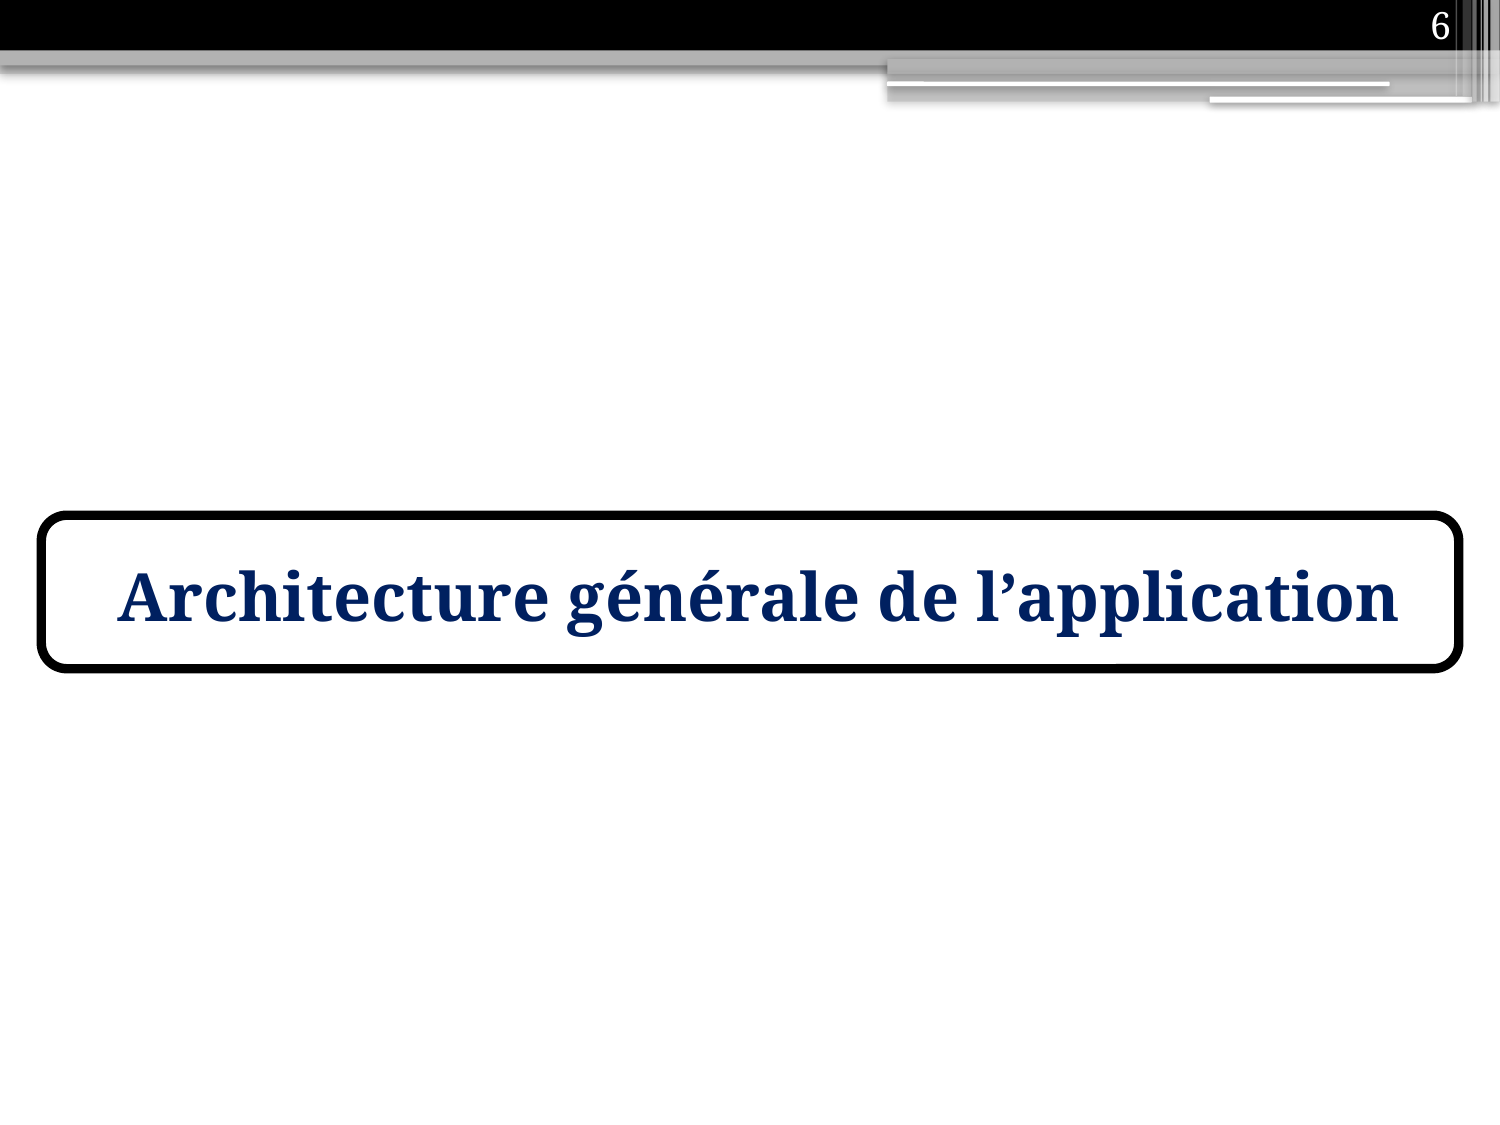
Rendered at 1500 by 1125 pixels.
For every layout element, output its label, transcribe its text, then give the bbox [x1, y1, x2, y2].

slide_number 6 [1341, 0, 1466, 61]
text_box Architecture générale de l’application [39, 513, 1461, 671]
